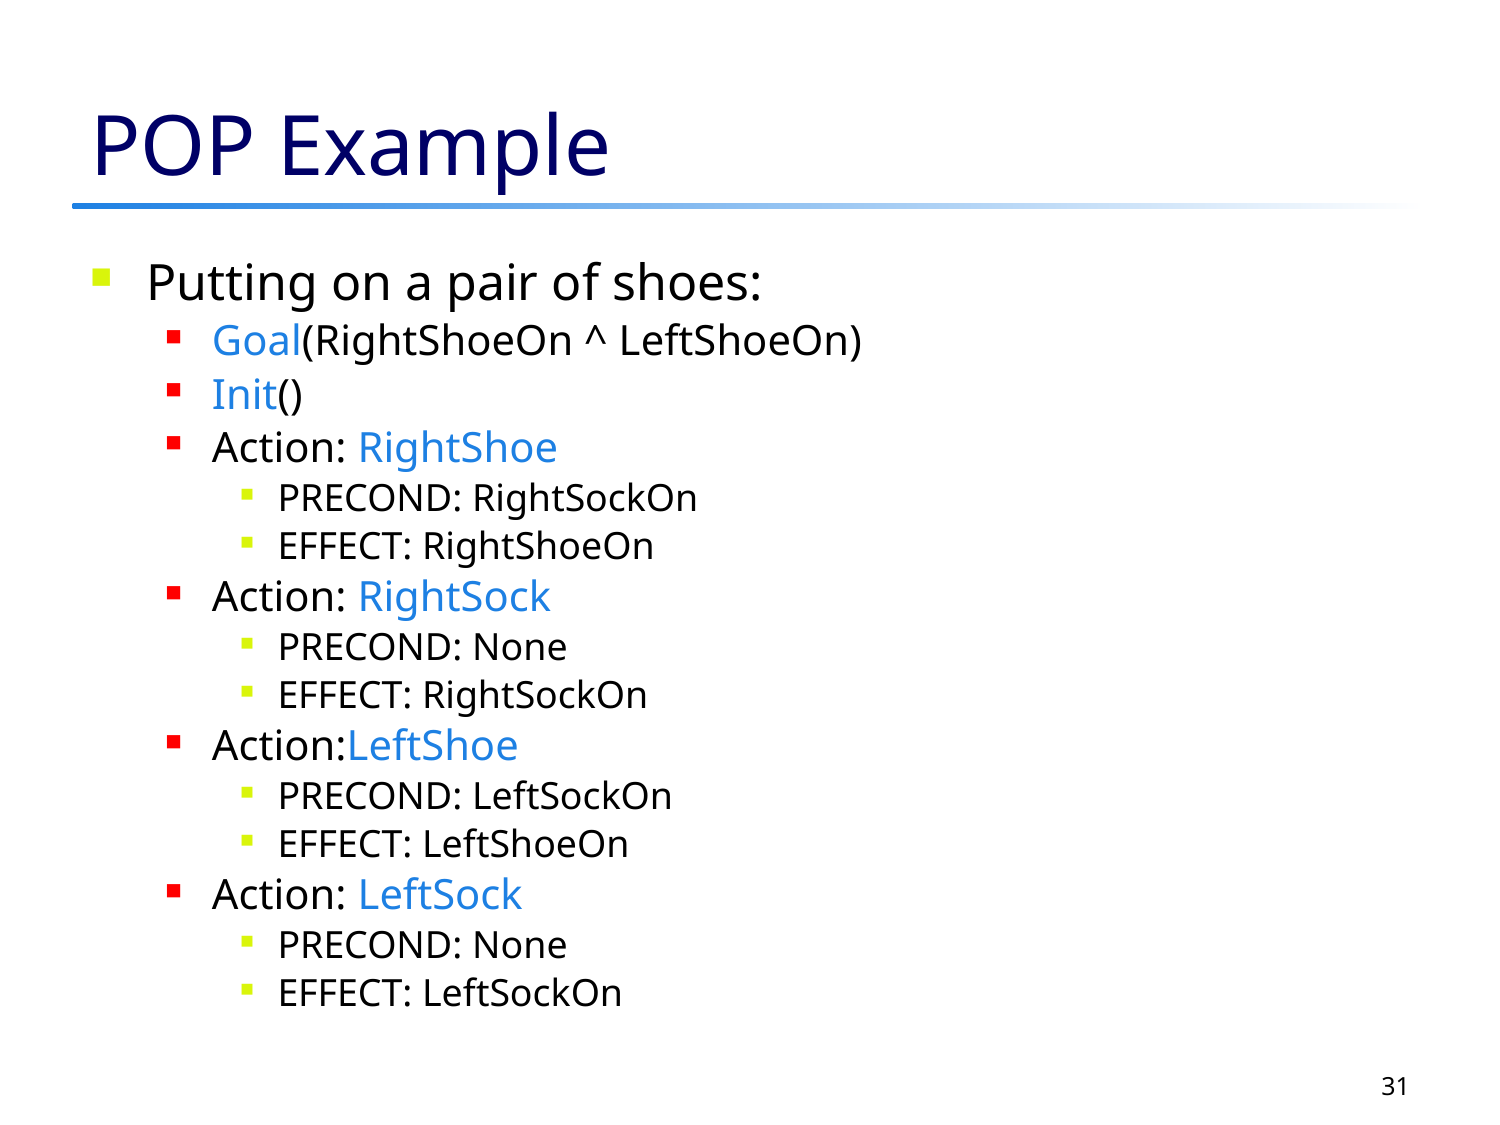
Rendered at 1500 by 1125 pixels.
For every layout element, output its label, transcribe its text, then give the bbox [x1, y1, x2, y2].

list Putting on a pair of shoes: Goal(RightShoeOn ^ LeftShoeOn) Init() Action: RightShoe PRECOND: RightSockOn EFFECT: RightShoeOn Action: RightSock PRECOND: None EFFECT: RightSockOn Action:LeftShoe PRECOND: LeftSockOn EFFECT: LeftShoeOn Action: LeftSock PRECOND: None EFFECT: LeftSockOn [75, 249, 1463, 1006]
slide_number 31 [1112, 1037, 1426, 1113]
title POP Example [75, 12, 1468, 200]
